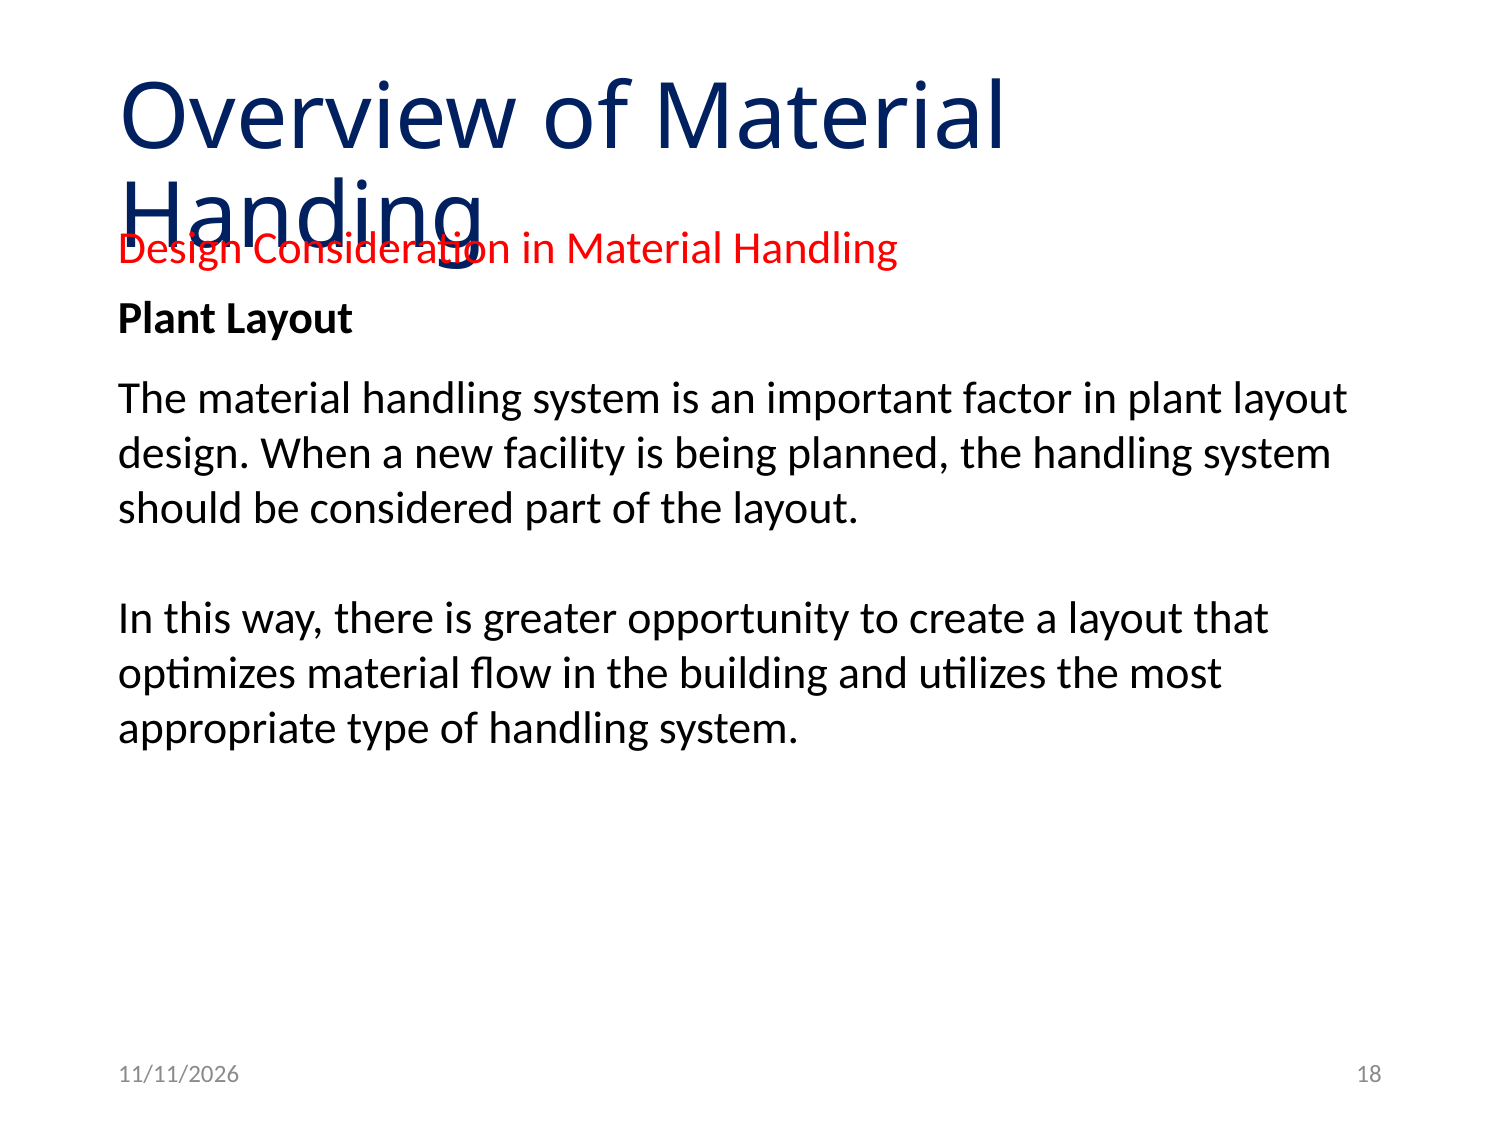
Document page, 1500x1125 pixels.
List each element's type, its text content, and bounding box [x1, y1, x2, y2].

title Overview of Material Handing [103, 59, 1397, 210]
text_box Design Consideration in Material Handling [103, 210, 1397, 280]
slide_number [103, 1042, 441, 1103]
slide_number 18 [1059, 1042, 1397, 1103]
text_box Plant Layout [103, 280, 1470, 351]
text_box The material handling system is an important factor in plant layout design. When a new facility is being planned, the handling system should be considered part of the layout. In this way, there is greater opportunity to create a layout that optimizes material flow in the building and utilizes the most appropriate type of handling system. [103, 360, 1397, 815]
